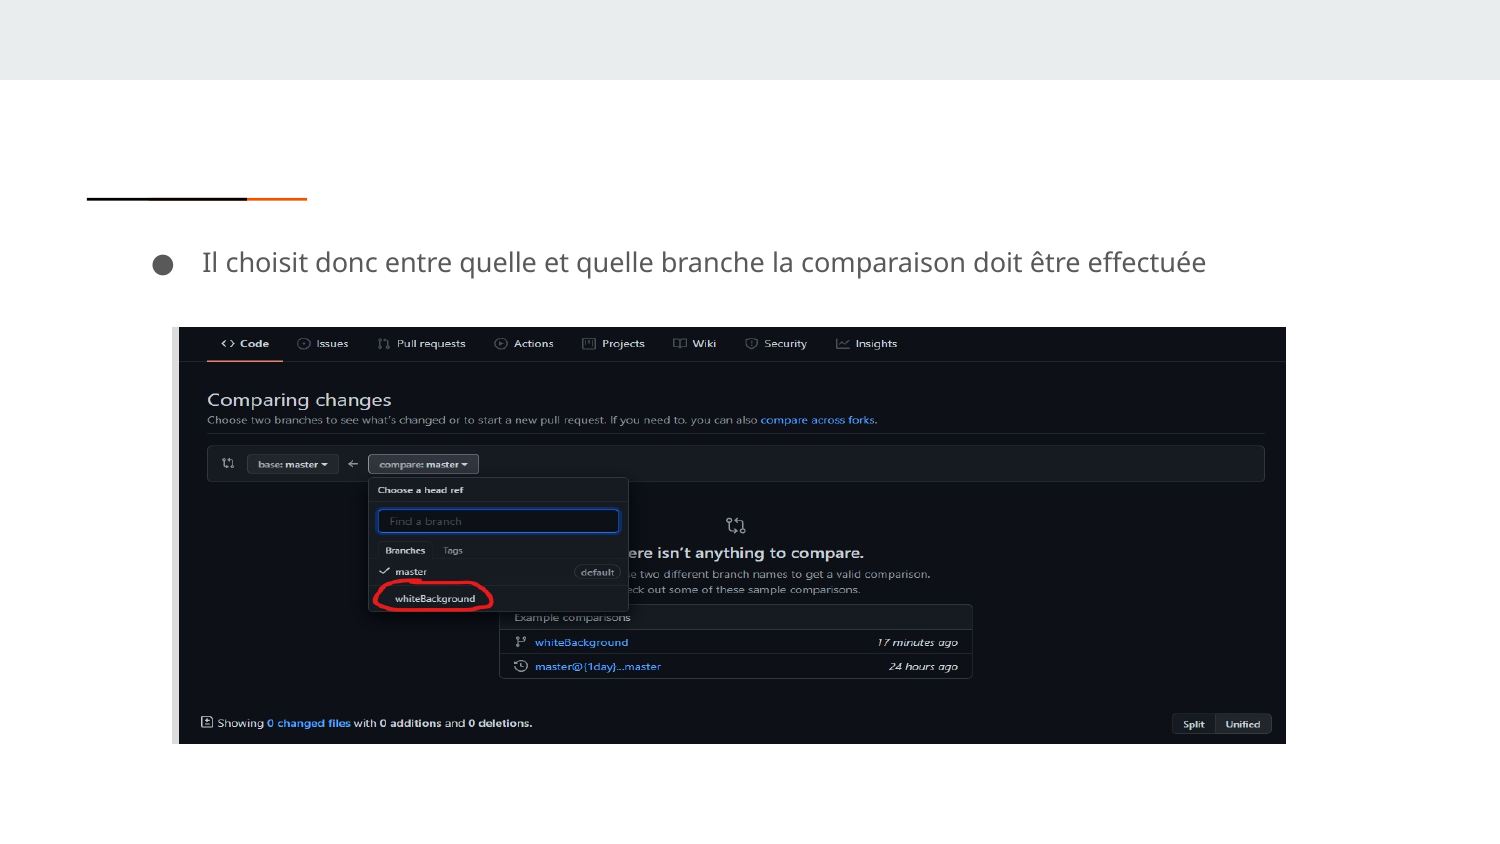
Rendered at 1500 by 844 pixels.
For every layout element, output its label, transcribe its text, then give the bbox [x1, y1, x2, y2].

list Il choisit donc entre quelle et quelle branche la comparaison doit être effectuée [127, 225, 1389, 597]
picture [172, 327, 1286, 744]
